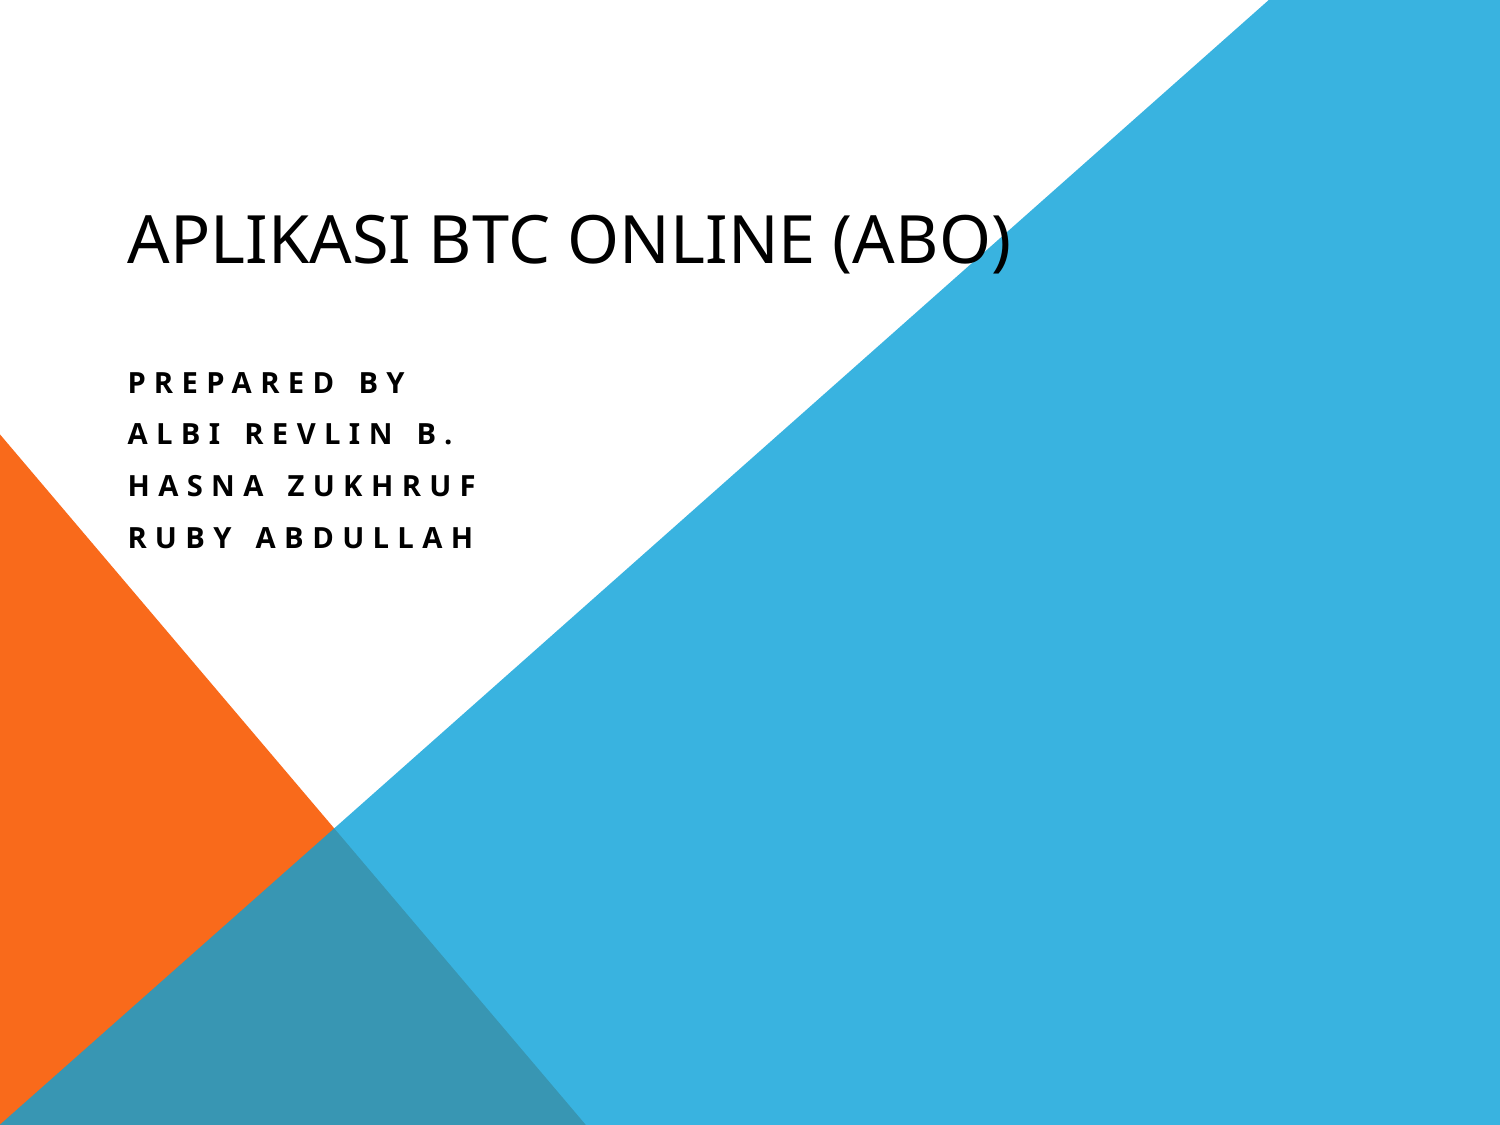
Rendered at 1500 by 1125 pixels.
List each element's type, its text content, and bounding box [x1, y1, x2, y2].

title APLIKASI BTC ONLINE (abo) [112, 37, 1388, 279]
subtitle Prepared by Albi RevliN b. Hasna Zukhruf Ruby Abdullah [112, 362, 1163, 650]
